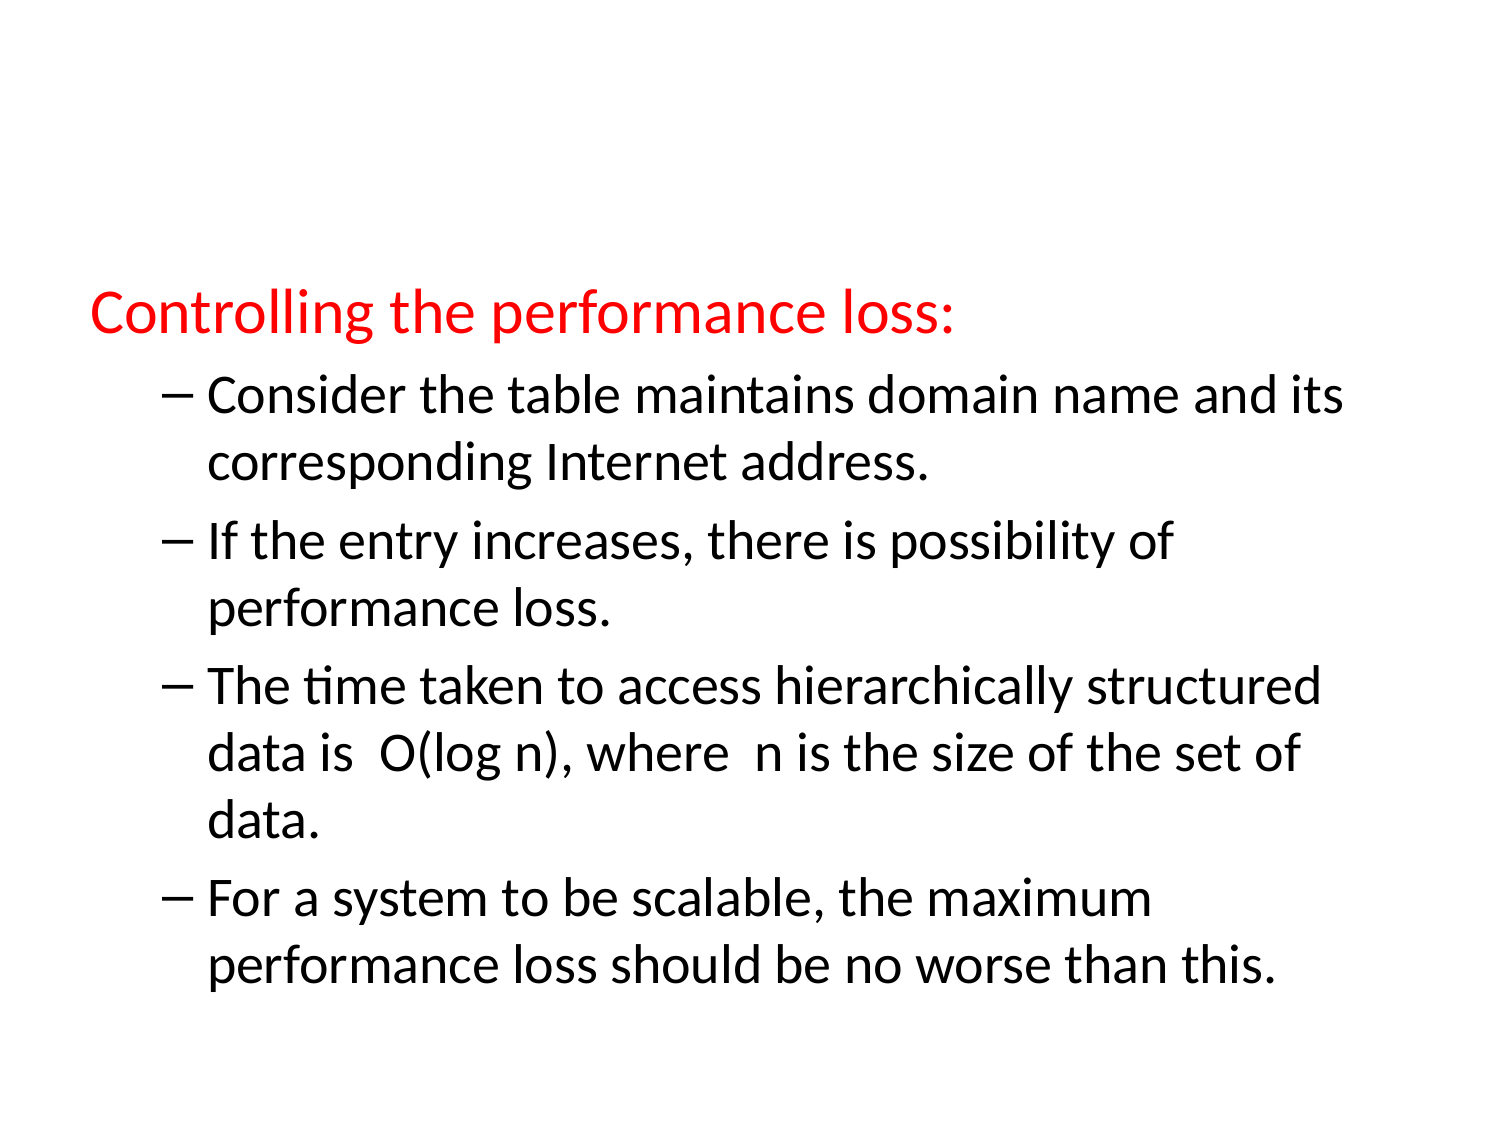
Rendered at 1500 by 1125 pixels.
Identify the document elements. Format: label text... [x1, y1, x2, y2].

list Controlling the performance loss: Consider the table maintains domain name and its corresponding Internet address. If the entry increases, there is possibility of performance loss. The time taken to access hierarchically structured data is O(log n), where n is the size of the set of data. For a system to be scalable, the maximum performance loss should be no worse than this. [75, 262, 1425, 1005]
